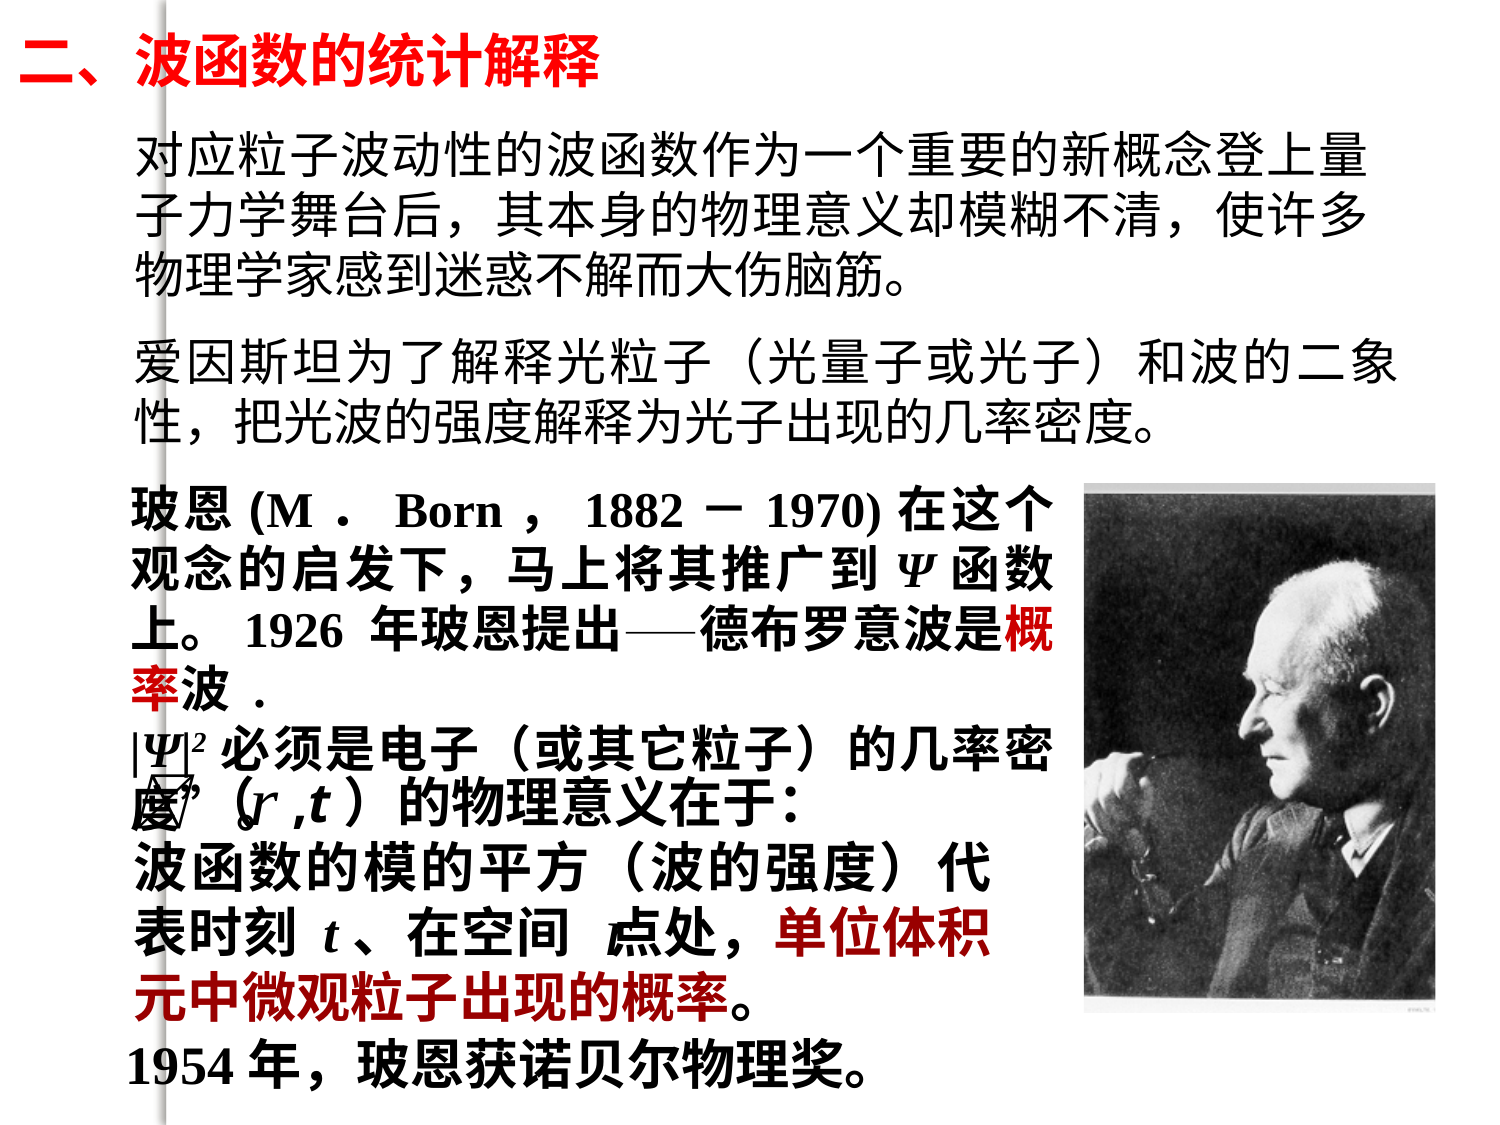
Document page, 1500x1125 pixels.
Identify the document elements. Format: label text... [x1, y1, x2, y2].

picture [1083, 483, 1436, 1013]
text_box 1954年，玻恩获诺贝尔物理奖。 [111, 1039, 914, 1103]
text_box 爱因斯坦为了解释光粒子（光量子或光子）和波的二象性，把光波的强度解释为光子出现的几率密度。 [119, 323, 1415, 459]
text_box 二、波函数的统计解释 [3, 16, 941, 102]
text_box 对应粒子波动性的波函数作为一个重要的新概念登上量子力学舞台后，其本身的物理意义却模糊不清，使许多物理学家感到迷惑不解而大伤脑筋。 [120, 116, 1383, 312]
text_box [118, 760, 1007, 1037]
text_box 玻恩(M．Born，1882－1970)在这个观念的启发下，马上将其推广到Ψ函数上。1926 年玻恩提出——德布罗意波是概率波 . |Ψ|2必须是电子（或其它粒子）的几率密度” 。 [115, 470, 1070, 846]
